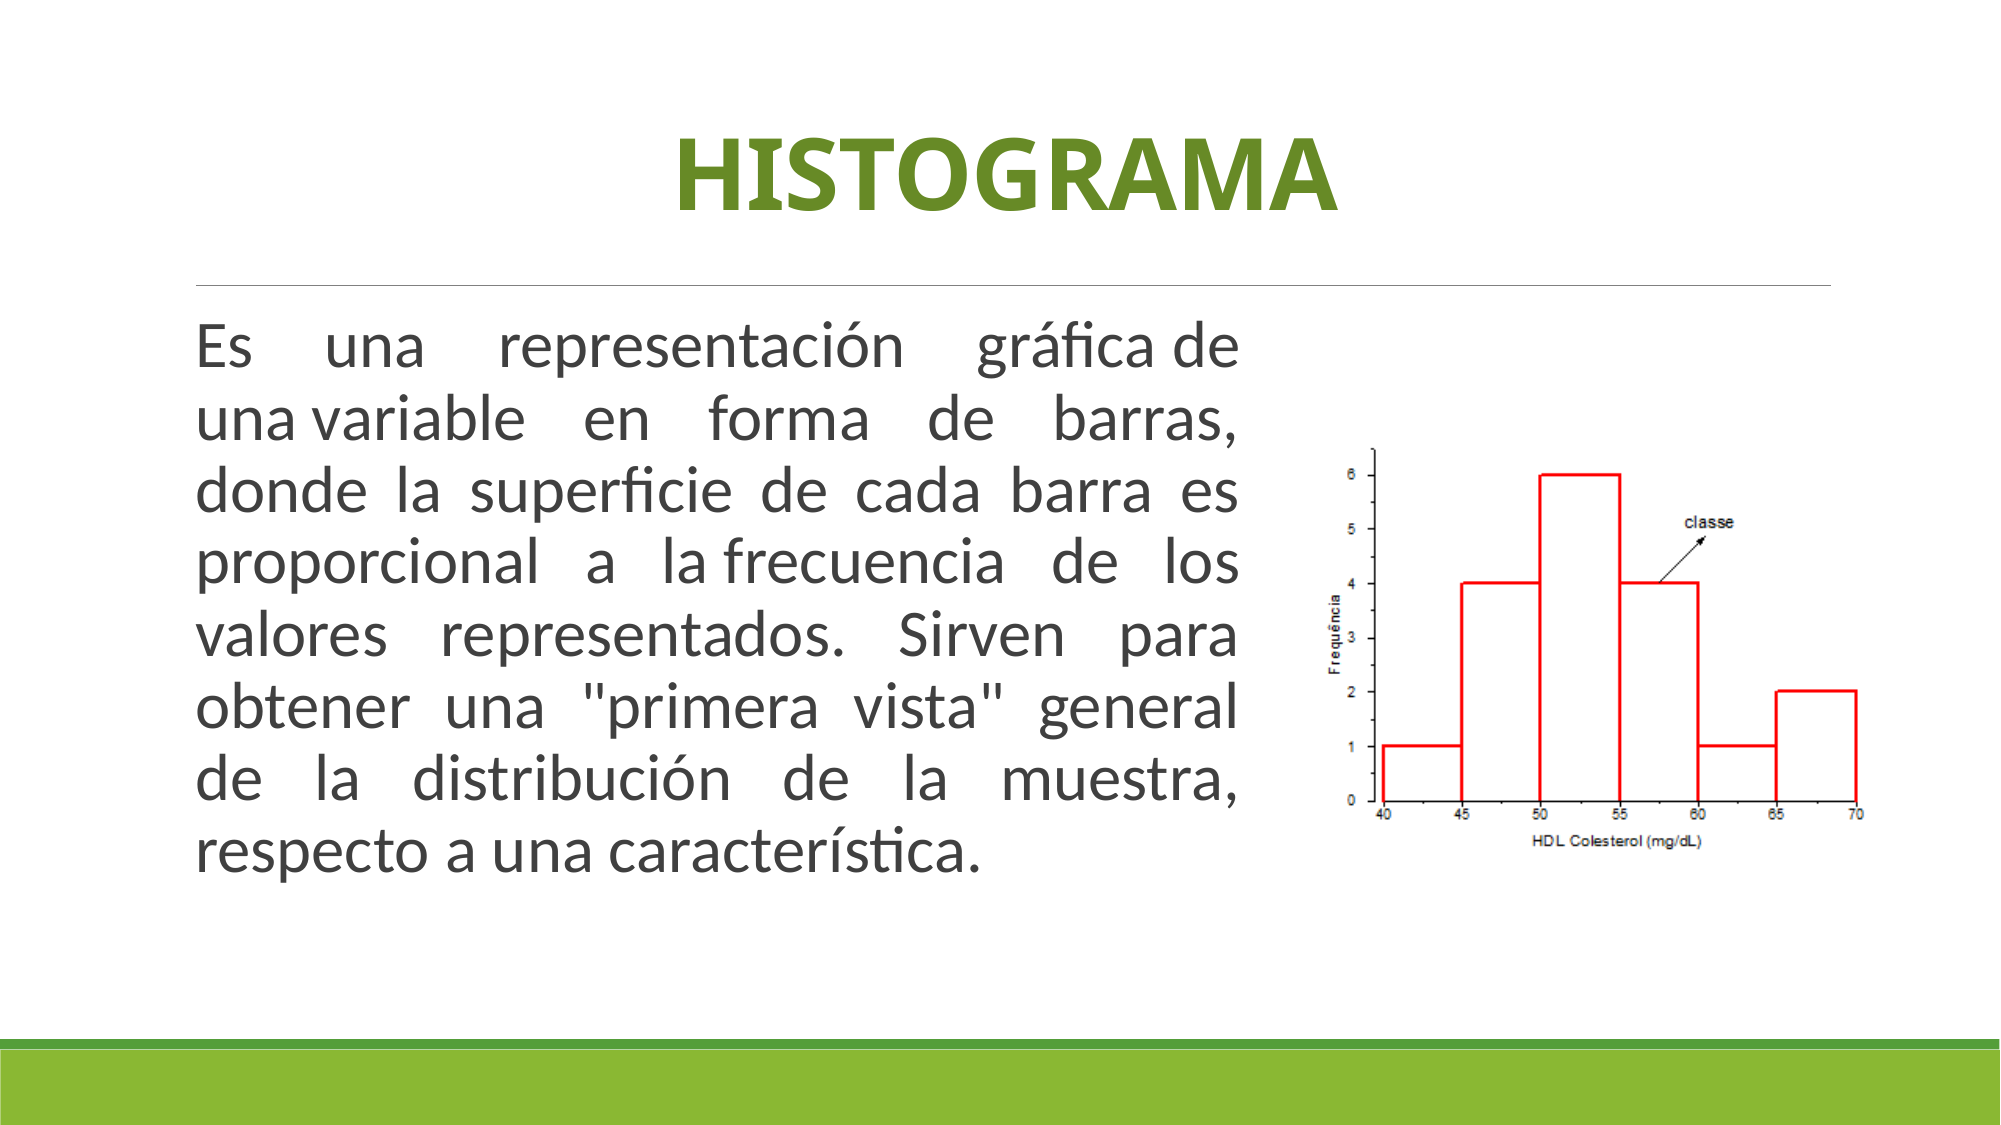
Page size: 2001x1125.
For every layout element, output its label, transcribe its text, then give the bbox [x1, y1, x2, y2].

list Es una representación gráfica de una variable en forma de barras, donde la superficie de cada barra es proporcional a la frecuencia de los valores representados. Sirven para obtener una "primera vista" general de la distribución de la muestra, respecto a una característica. [180, 302, 1241, 963]
title HISTOGRAMA [180, 0, 1830, 238]
picture [1271, 392, 1898, 874]
